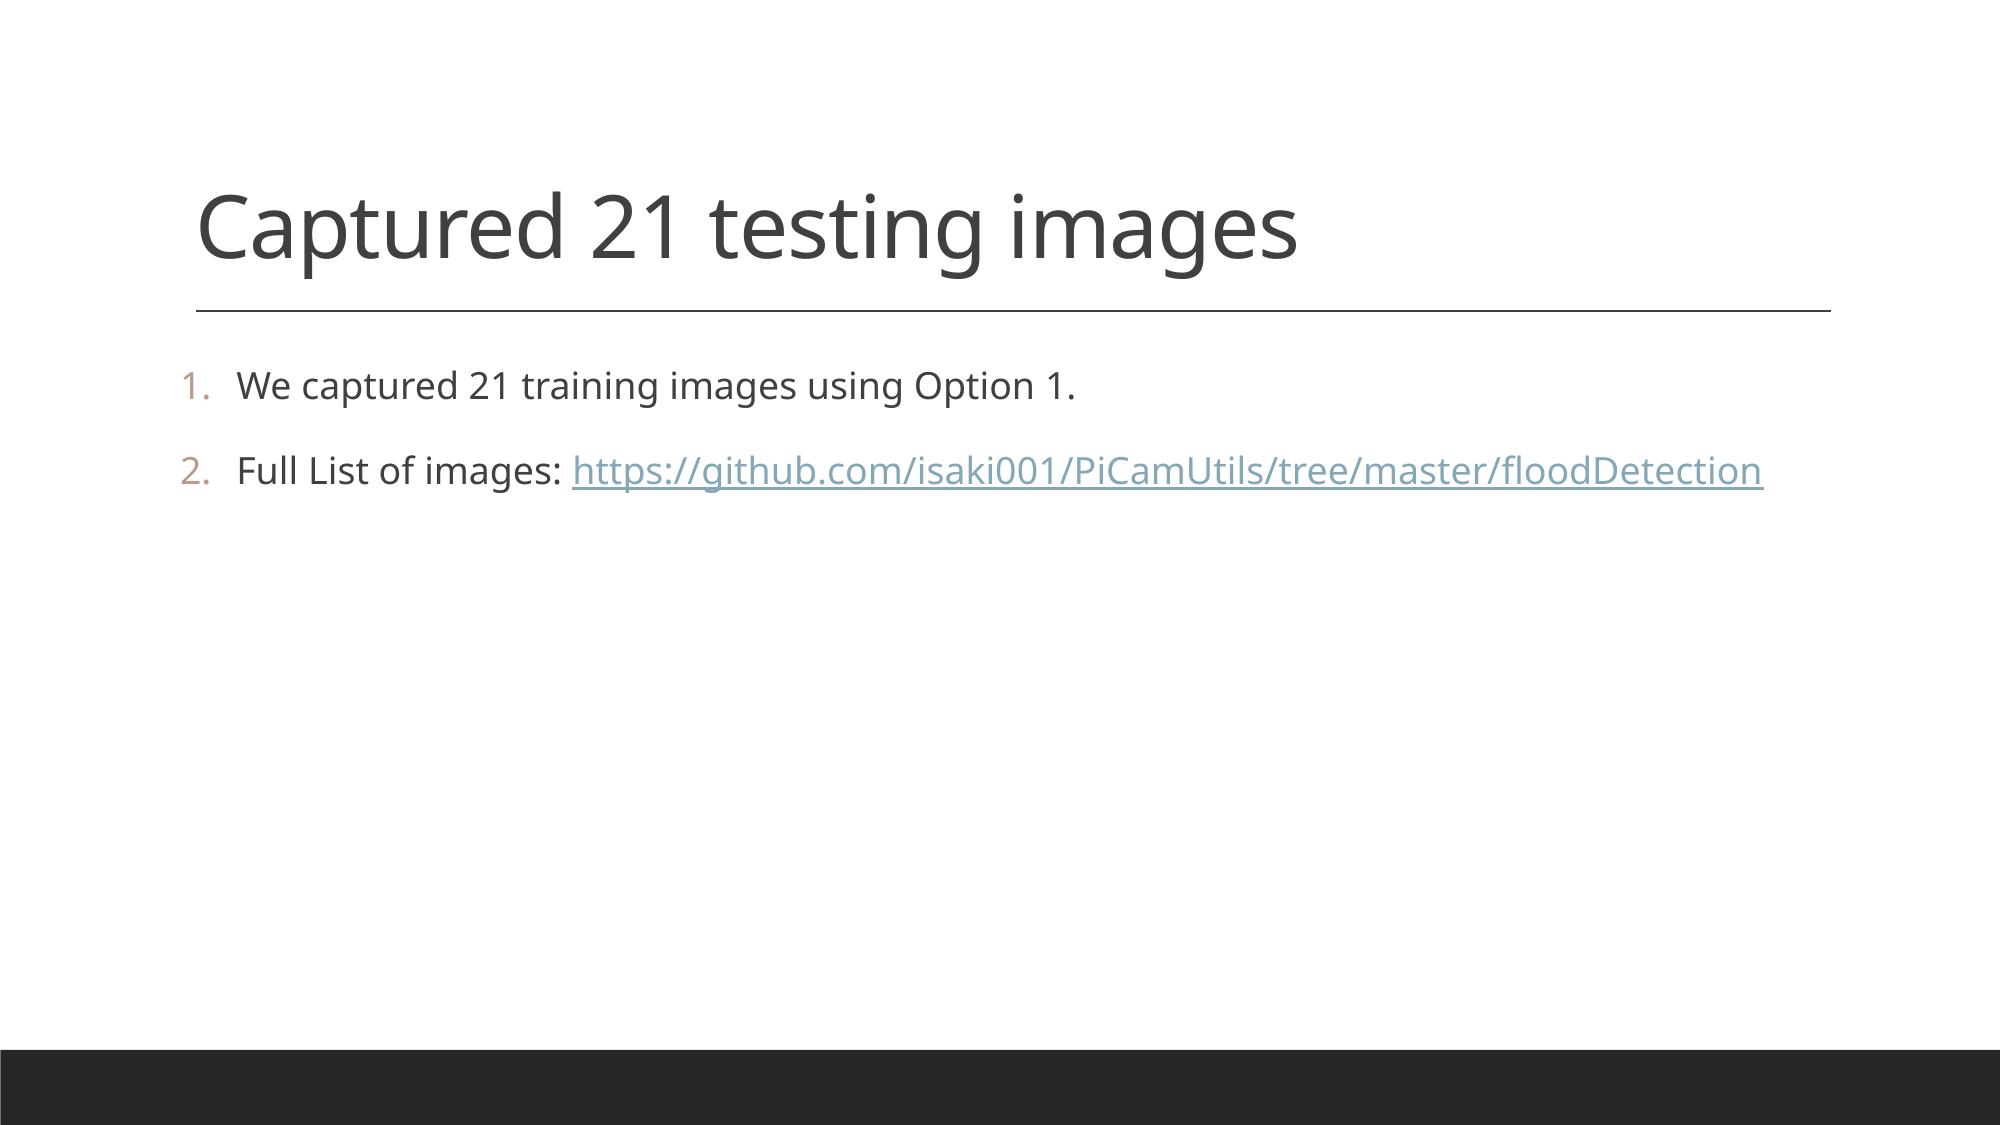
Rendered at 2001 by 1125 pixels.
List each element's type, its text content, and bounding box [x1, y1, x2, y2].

title Captured 21 testing images [180, 47, 1830, 285]
list We captured 21 training images using Option 1. Full List of images: https://github.com/isaki001/PiCamUtils/tree/master/floodDetection [180, 345, 1830, 963]
